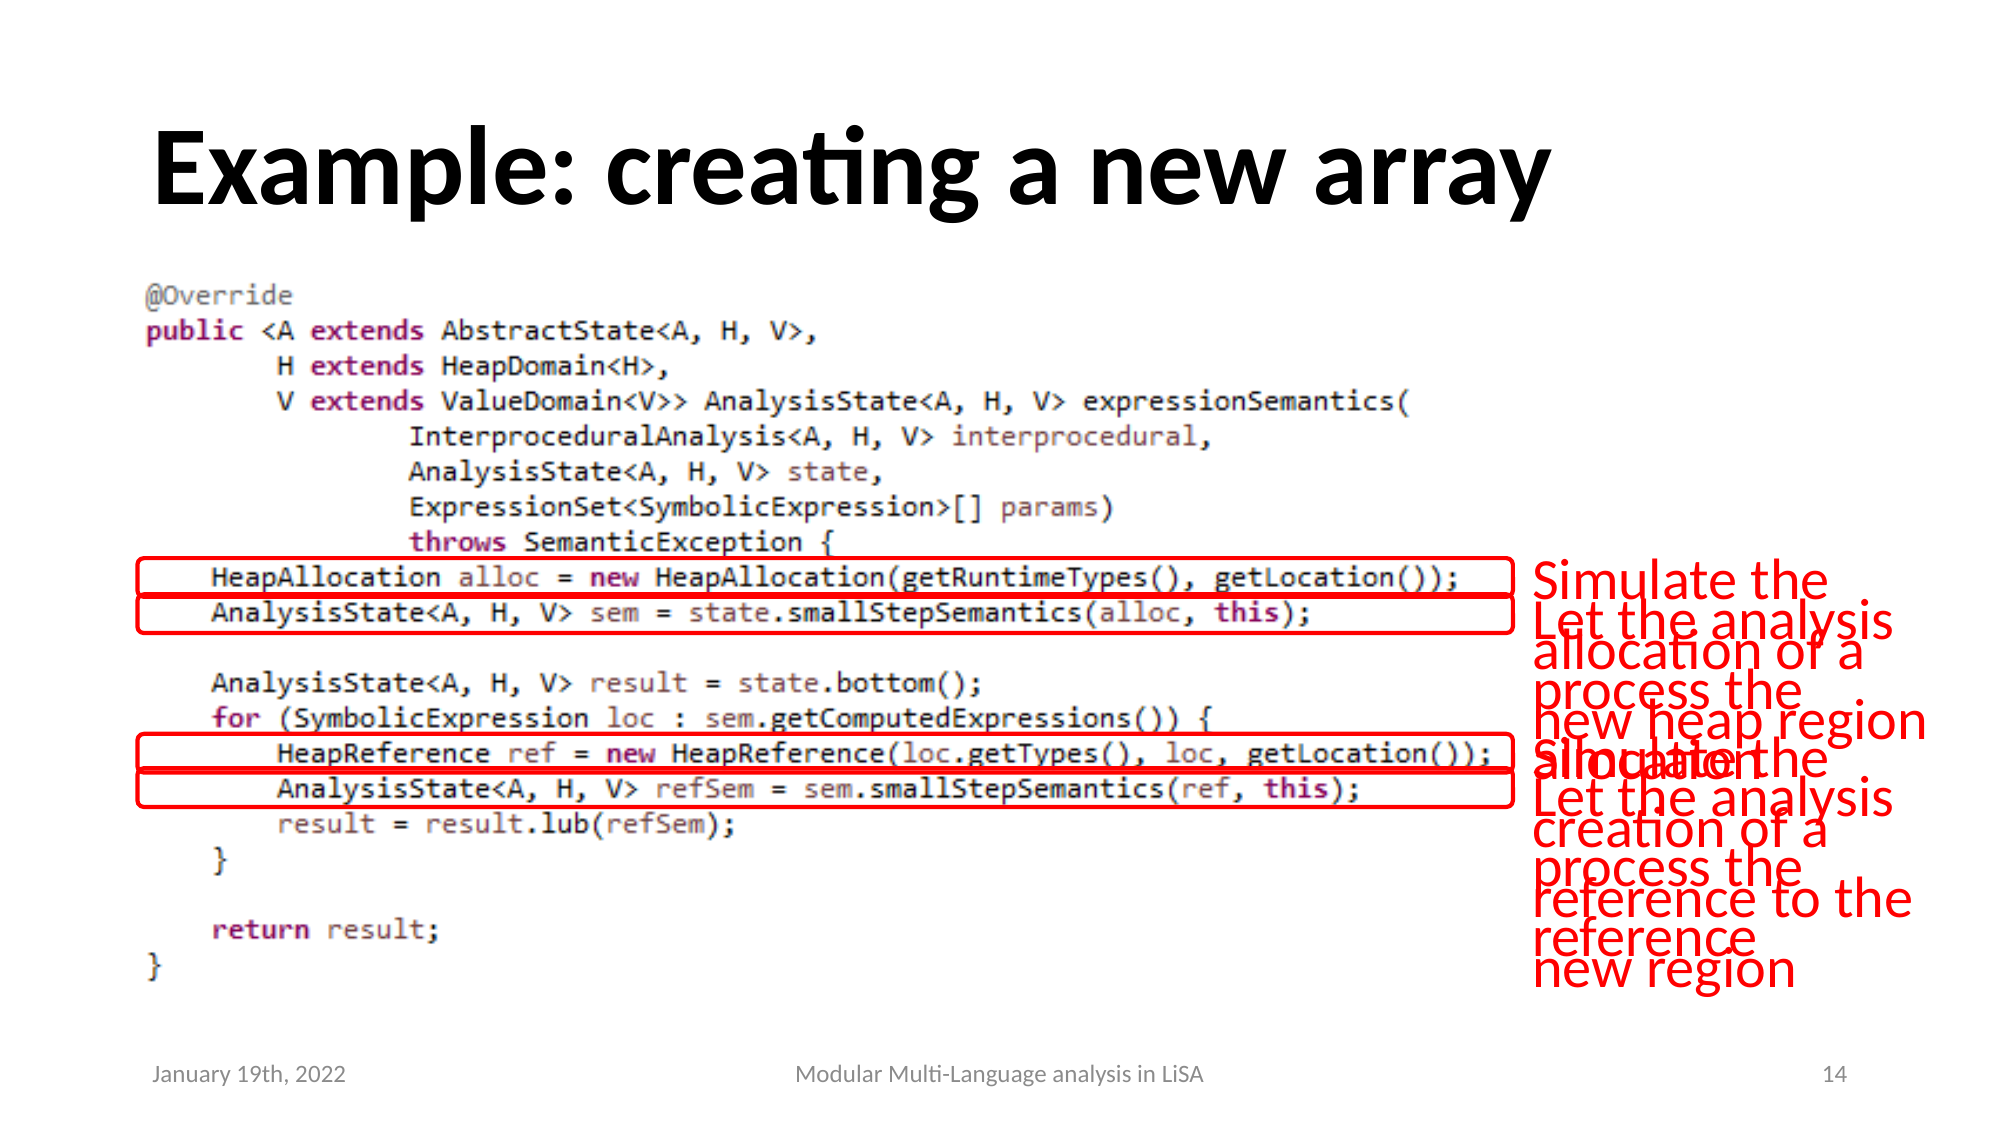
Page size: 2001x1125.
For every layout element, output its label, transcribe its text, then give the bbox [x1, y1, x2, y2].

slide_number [137, 1042, 588, 1103]
footer Modular Multi-Language analysis in LiSA [662, 1042, 1338, 1103]
text_box Let the analysis process the reference [1517, 750, 1968, 976]
text_box Simulate the creation of a reference to the new region [1517, 976, 1968, 1007]
slide_number 14 [1412, 1042, 1863, 1103]
text_box Simulate the allocation of a new heap region [1517, 533, 1968, 573]
picture [137, 277, 1514, 992]
text_box Let the analysis process the allocation [1517, 573, 1968, 712]
title Example: creating a new array [137, 59, 1863, 278]
text_box Simulate the creation of a reference to the new region [1517, 712, 1968, 750]
